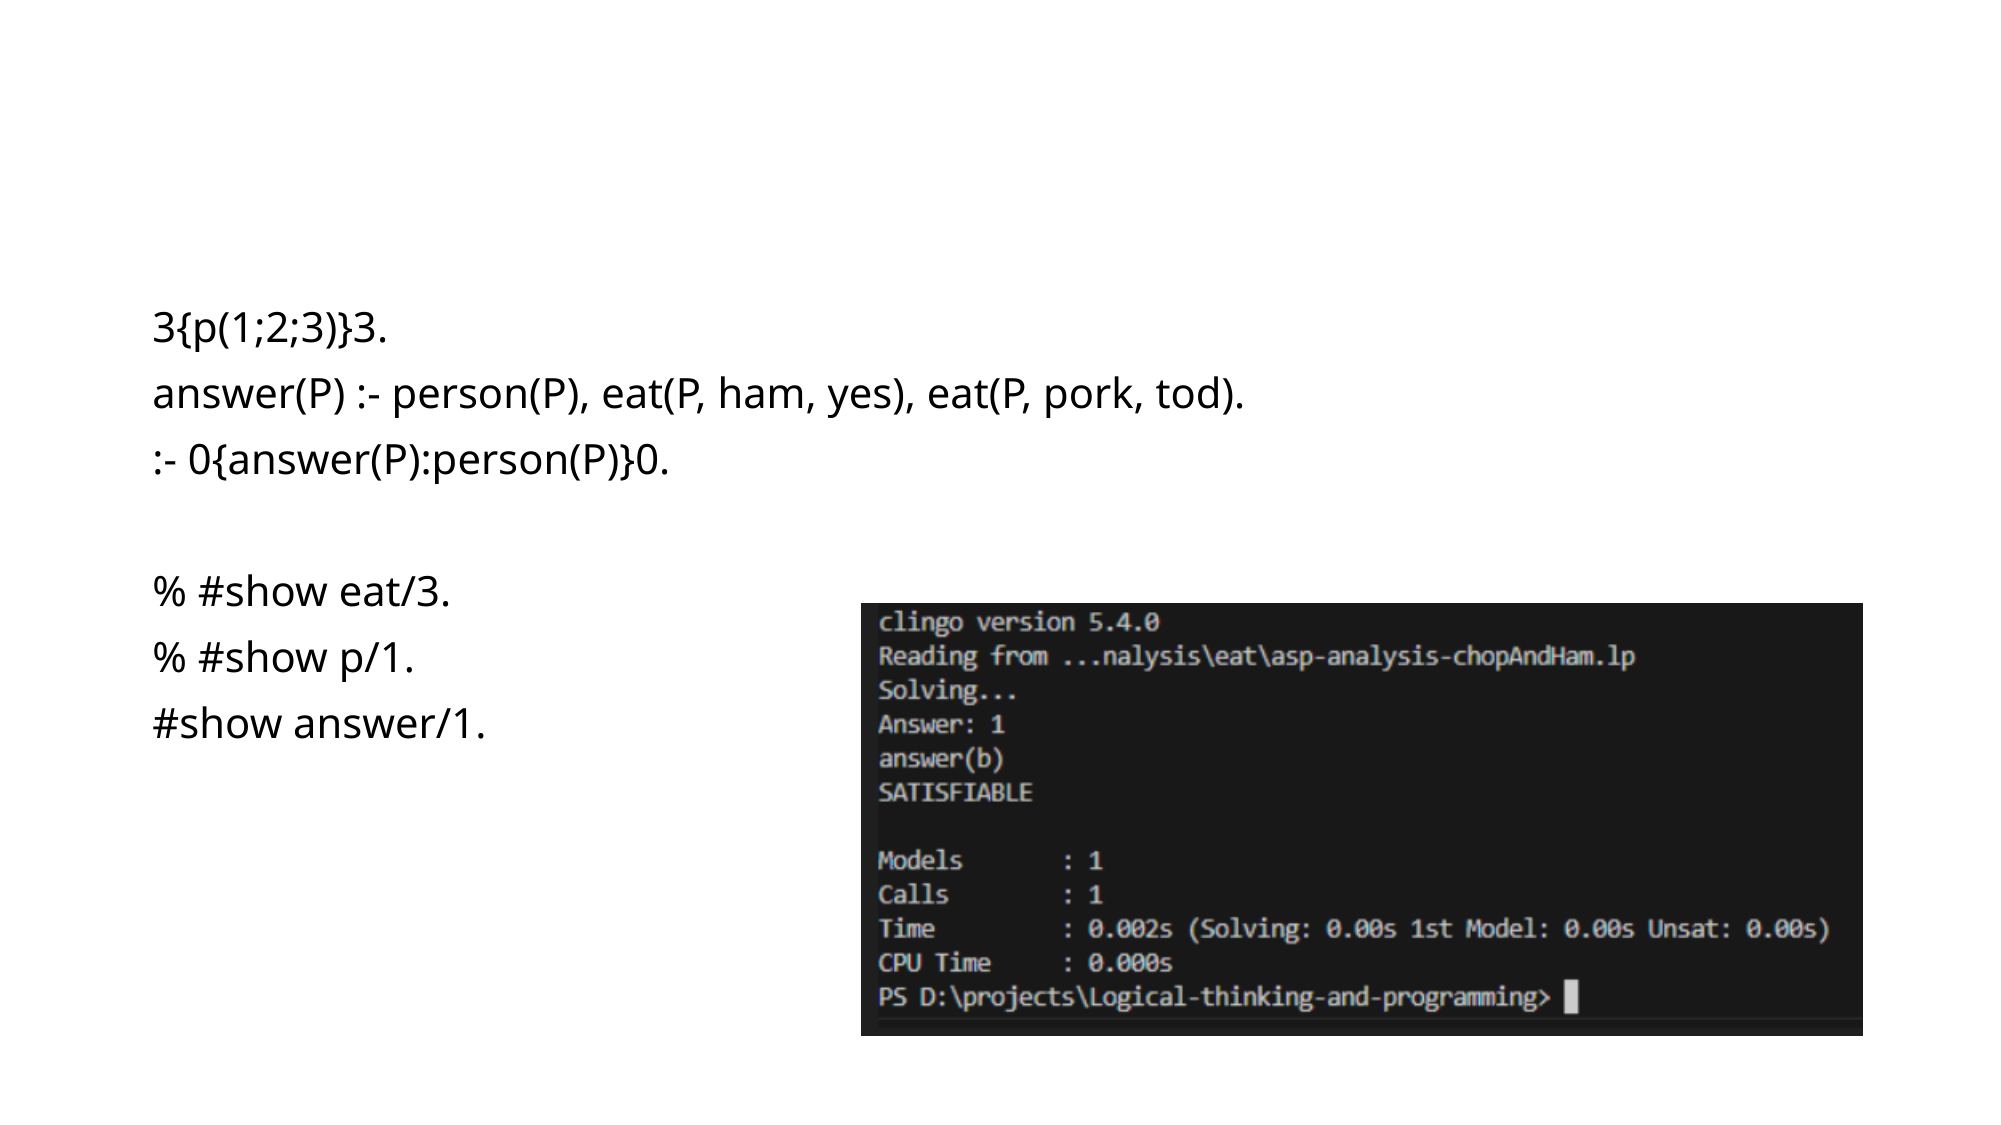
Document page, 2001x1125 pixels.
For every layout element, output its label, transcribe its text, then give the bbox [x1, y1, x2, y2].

list 3{p(1;2;3)}3. answer(P) :- person(P), eat(P, ham, yes), eat(P, pork, tod). :- 0{answer(P):person(P)}0. % #show eat/3. % #show p/1. #show answer/1. [137, 299, 1863, 1014]
picture [861, 603, 1863, 1036]
